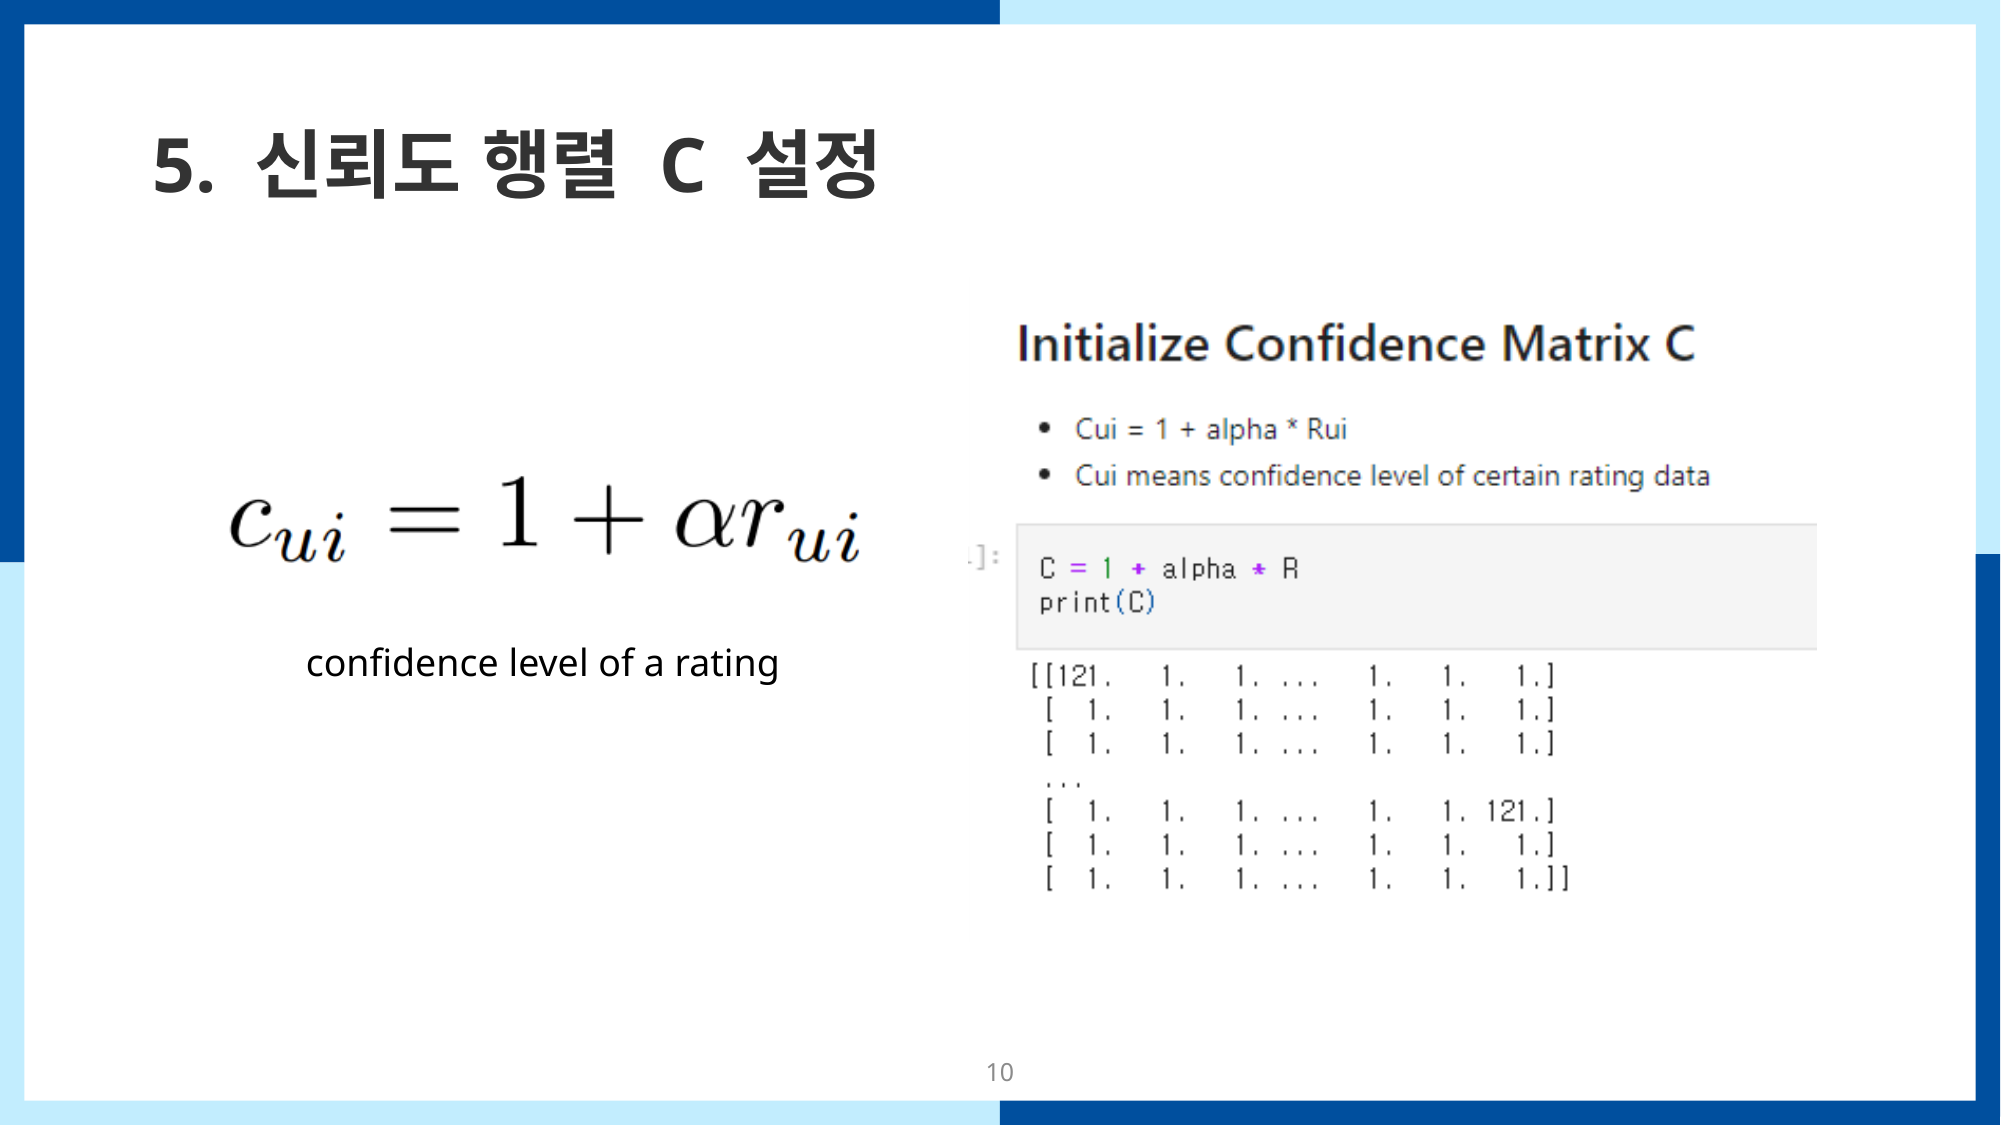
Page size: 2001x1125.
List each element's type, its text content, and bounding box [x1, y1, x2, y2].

title 5. 신뢰도 행렬 C 설정 [137, 59, 1863, 278]
text_box confidence level of a rating [291, 631, 968, 737]
slide_number 10 [774, 1043, 1225, 1104]
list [183, 420, 917, 632]
picture [968, 277, 1817, 942]
